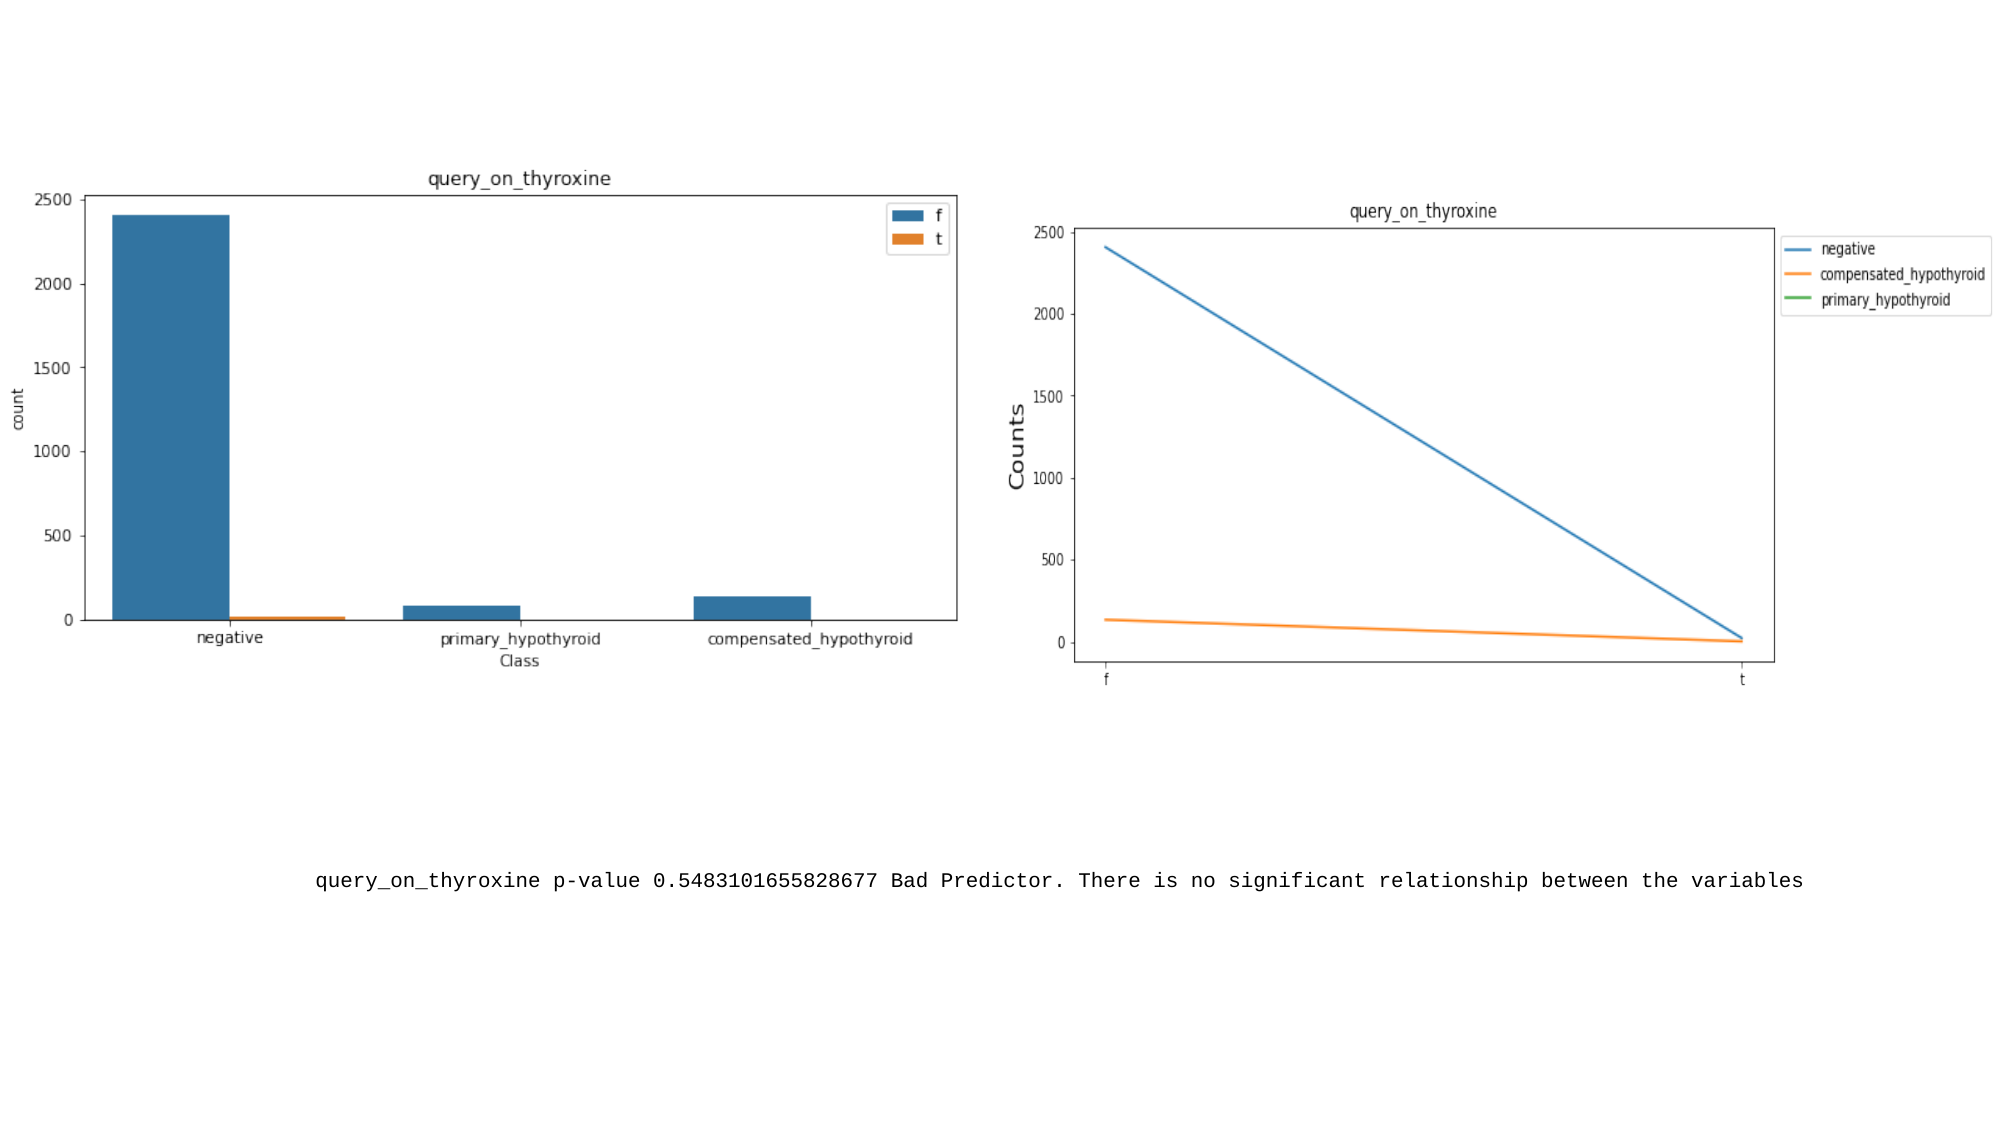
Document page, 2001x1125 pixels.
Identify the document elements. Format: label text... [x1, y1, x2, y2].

text_box query_on_thyroxine p-value 0.5483101655828677 Bad Predictor. There is no significant relationship between the variables [315, 866, 1807, 892]
picture [0, 159, 966, 682]
picture [1000, 191, 2000, 700]
